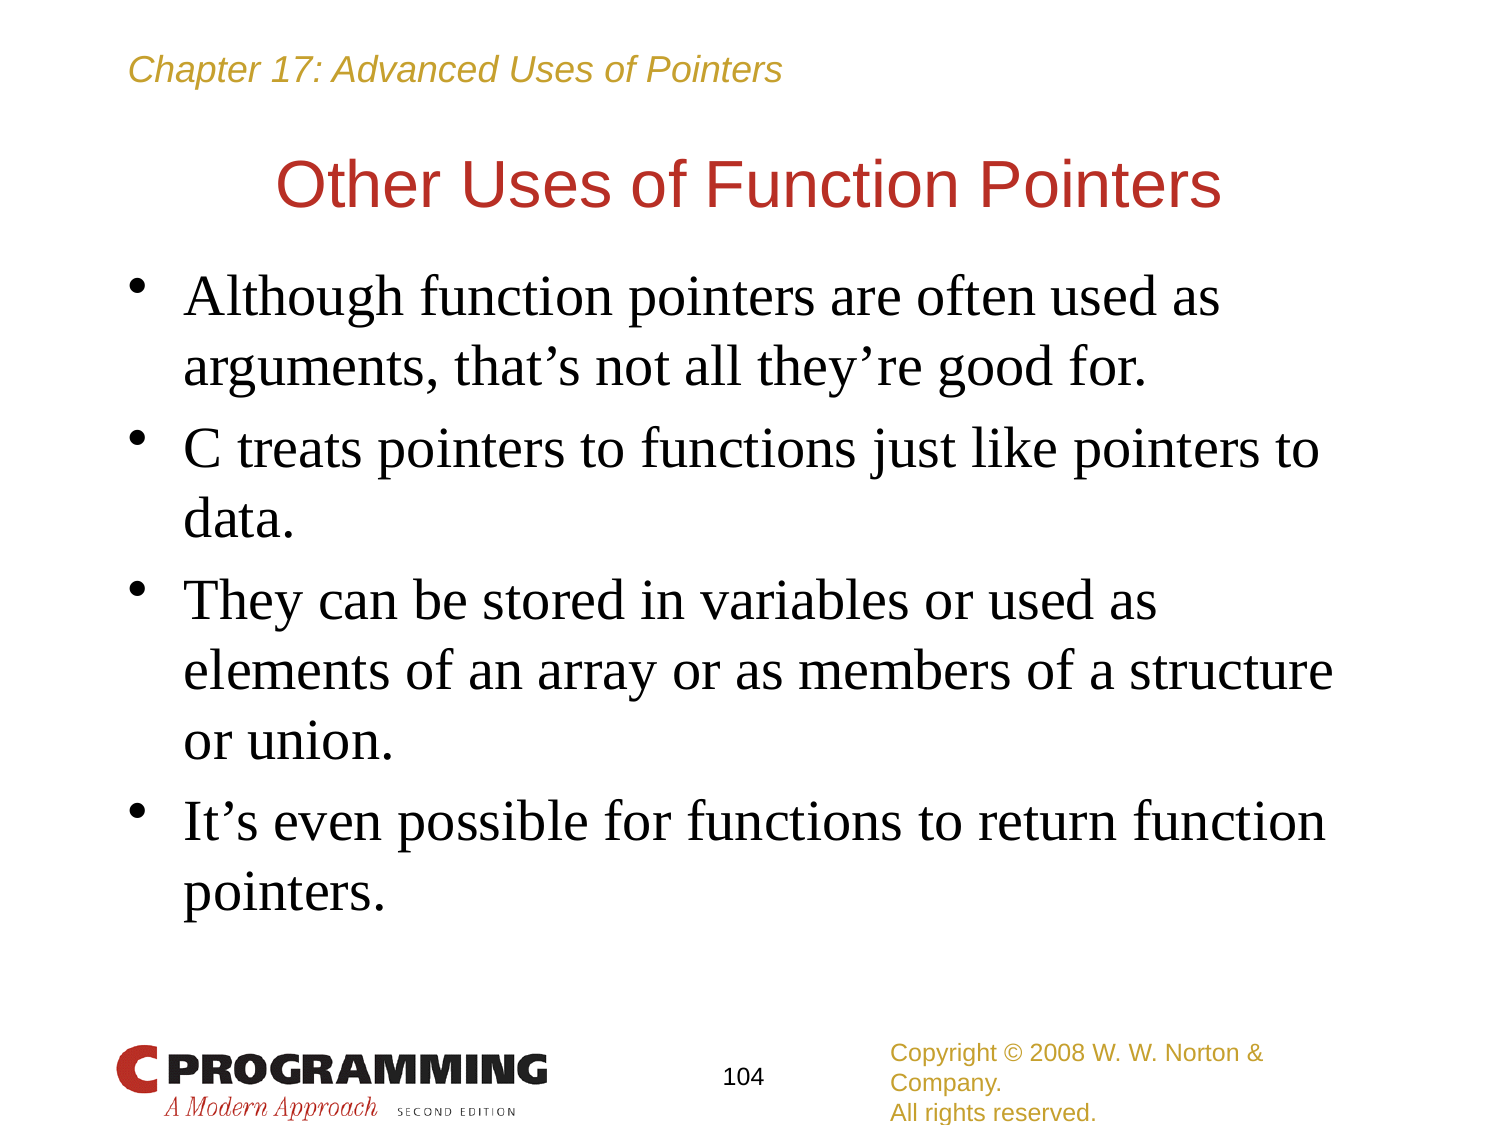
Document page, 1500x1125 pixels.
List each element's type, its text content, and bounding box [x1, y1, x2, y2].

list Although function pointers are often used as arguments, that’s not all they’re good for. C treats pointers to functions just like pointers to data. They can be stored in variables or used as elements of an array or as members of a structure or union. It’s even possible for functions to return function pointers. [112, 249, 1388, 1038]
picture [112, 1041, 550, 1123]
slide_number 104 [687, 1049, 801, 1101]
footer Copyright © 2008 W. W. Norton & Company. All rights reserved. [874, 1043, 1388, 1119]
title Other Uses of Function Pointers [112, 125, 1388, 238]
